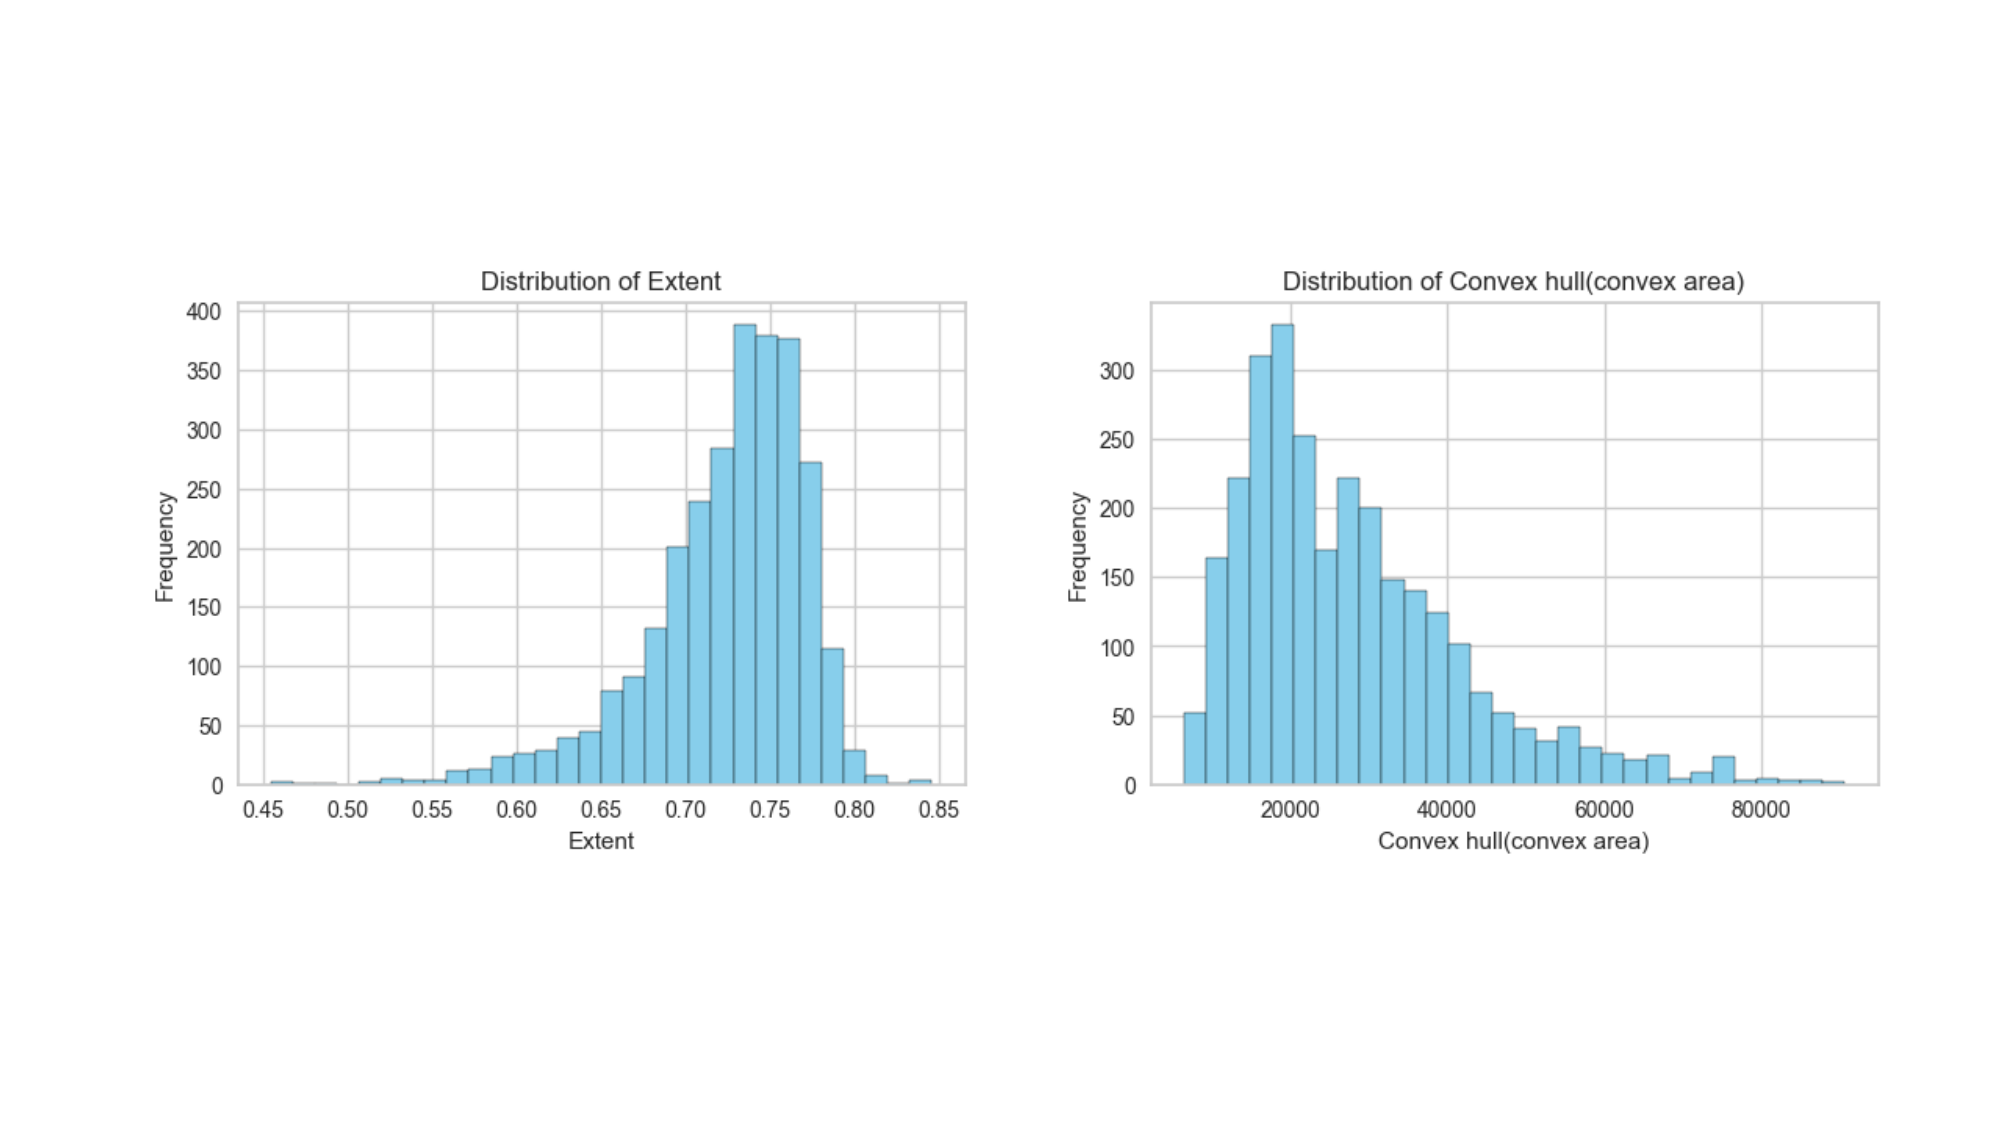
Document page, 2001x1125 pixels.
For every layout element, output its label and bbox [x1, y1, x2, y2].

picture [1053, 256, 1893, 868]
picture [140, 256, 980, 868]
